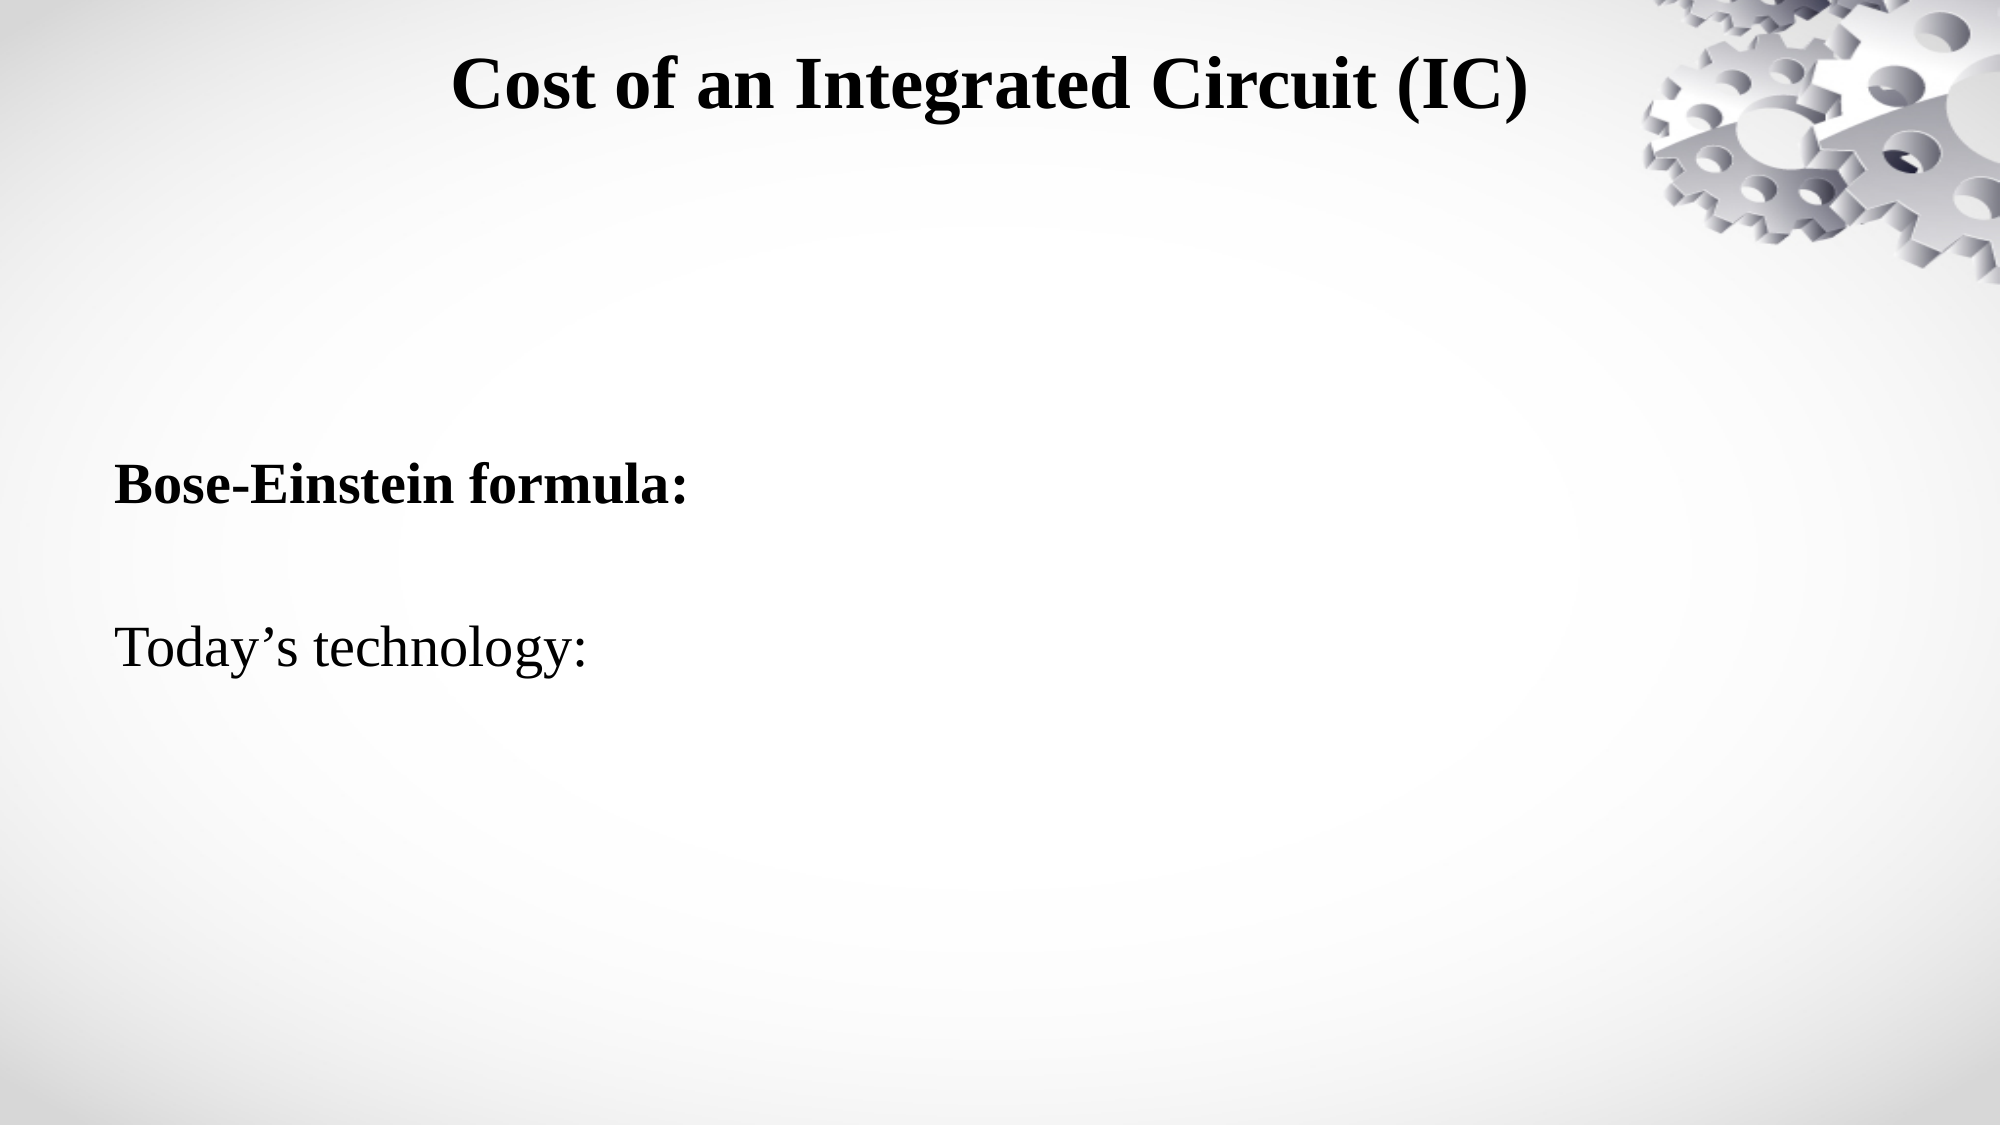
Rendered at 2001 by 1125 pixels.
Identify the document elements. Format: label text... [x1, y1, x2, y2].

picture [0, 0, 2000, 1125]
title Cost of an Integrated Circuit (IC) [99, 30, 1901, 127]
